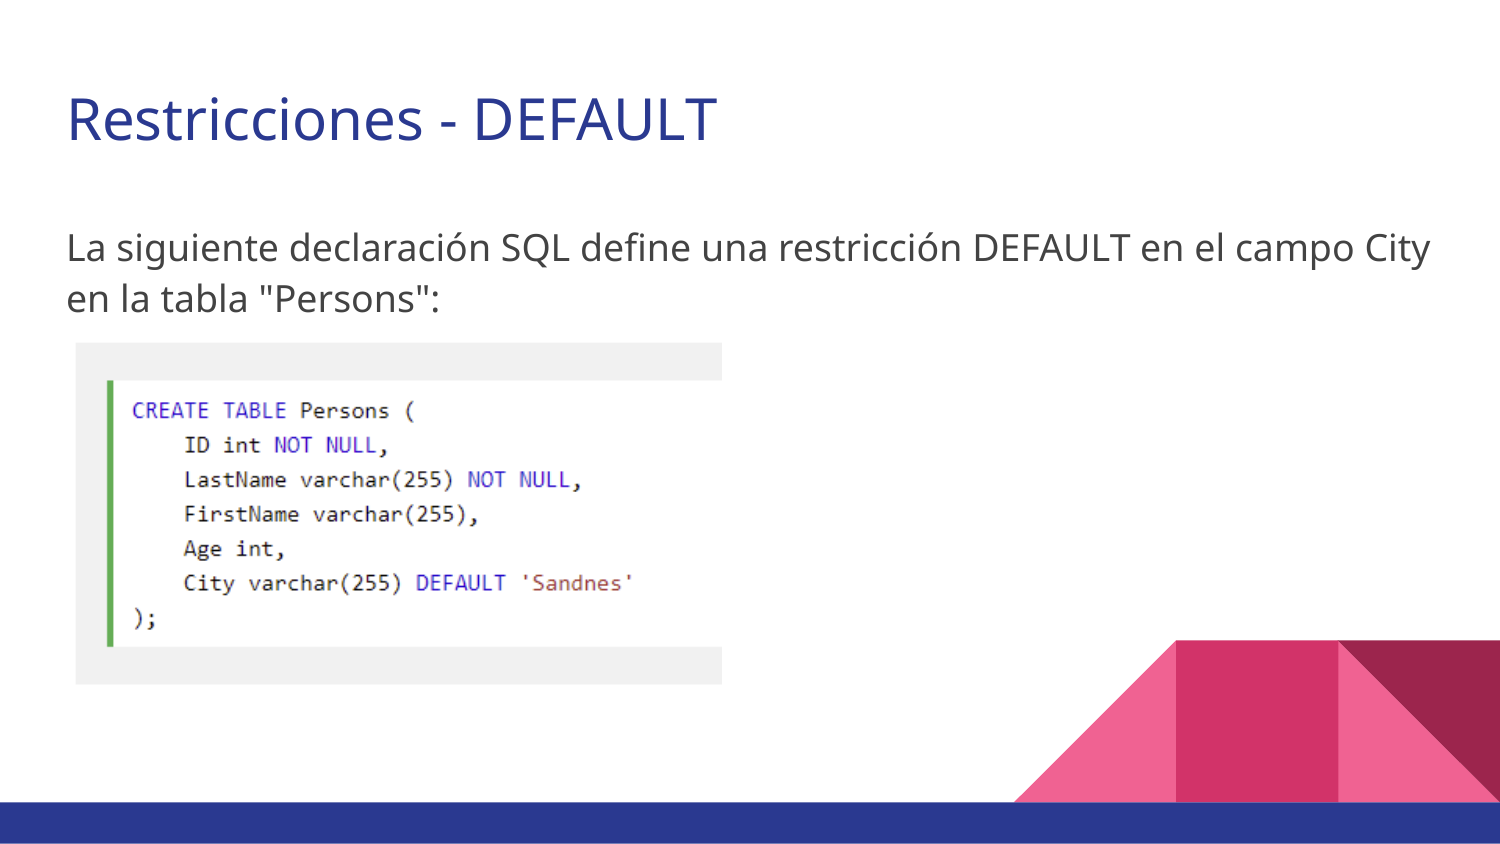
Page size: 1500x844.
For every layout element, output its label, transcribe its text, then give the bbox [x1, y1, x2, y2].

list La siguiente declaración SQL define una restricción DEFAULT en el campo City en la tabla "Persons": [51, 201, 1449, 750]
title Restricciones - DEFAULT [51, 67, 1449, 167]
picture [62, 329, 723, 703]
